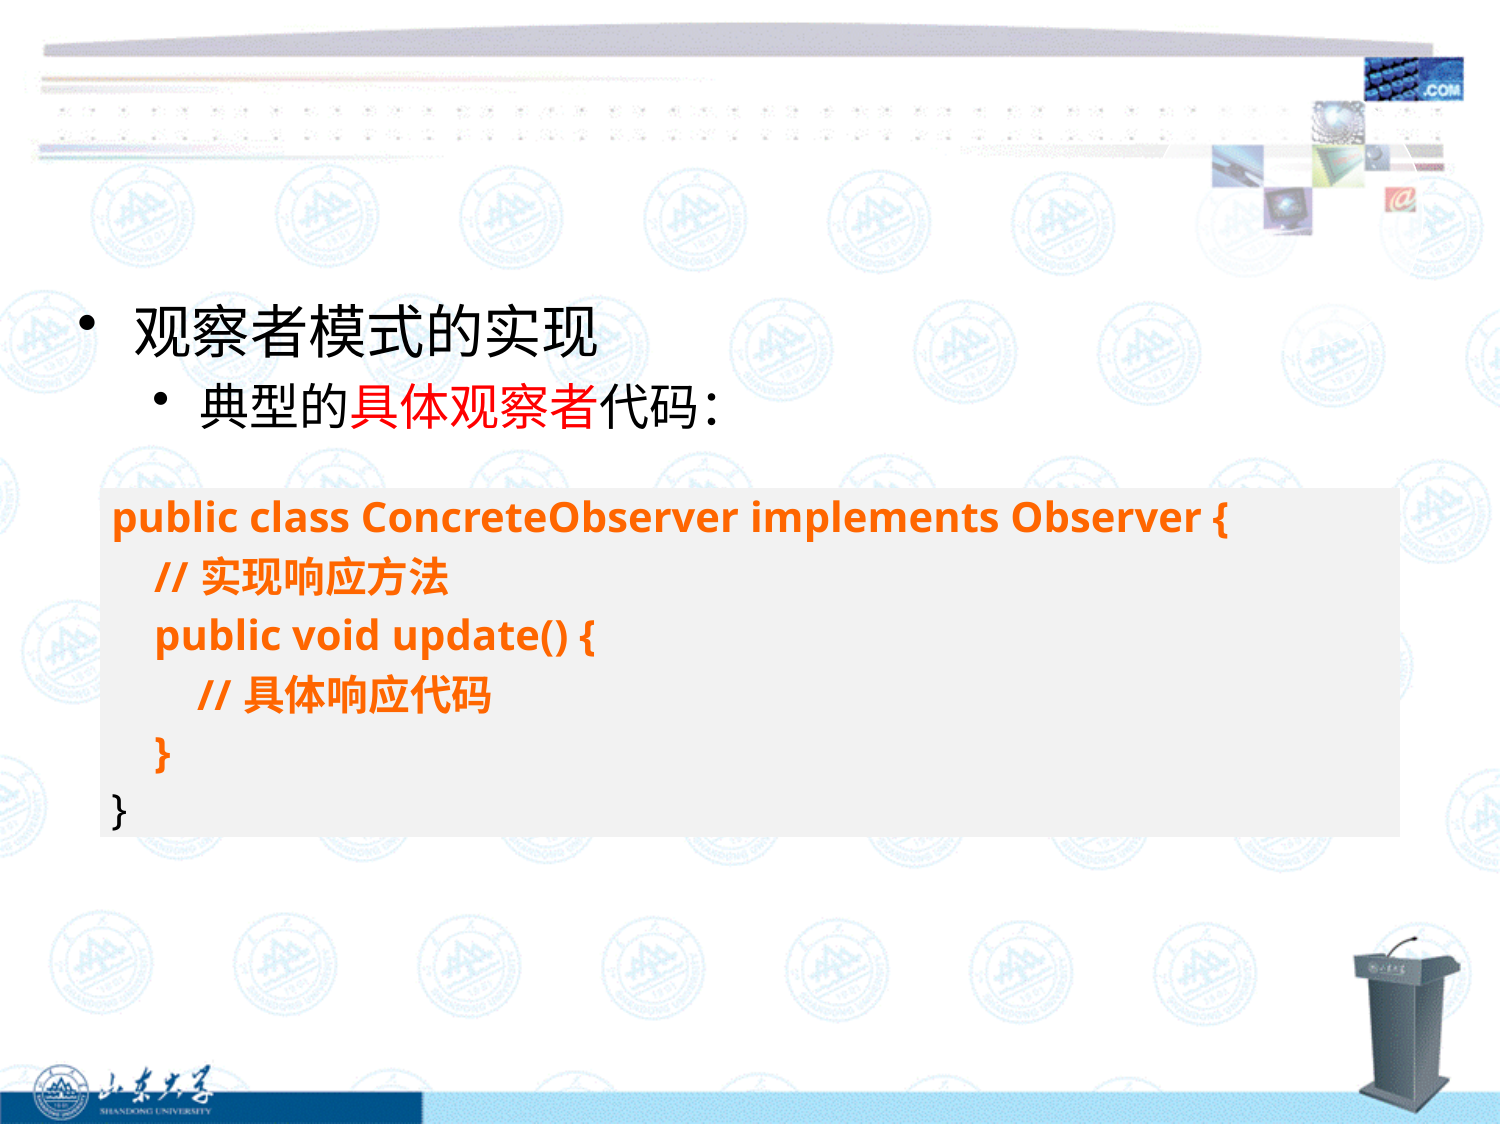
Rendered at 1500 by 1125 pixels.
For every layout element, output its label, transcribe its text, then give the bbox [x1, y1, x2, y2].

list 观察者模式的实现 典型的具体观察者代码： [62, 287, 1413, 963]
table_header public class ConcreteObserver implements Observer { //实现响应方法 public void update() { //具体响应代码 } } [100, 488, 1400, 837]
text_box [0, 0, 1500, 75]
picture [0, 75, 1500, 1124]
